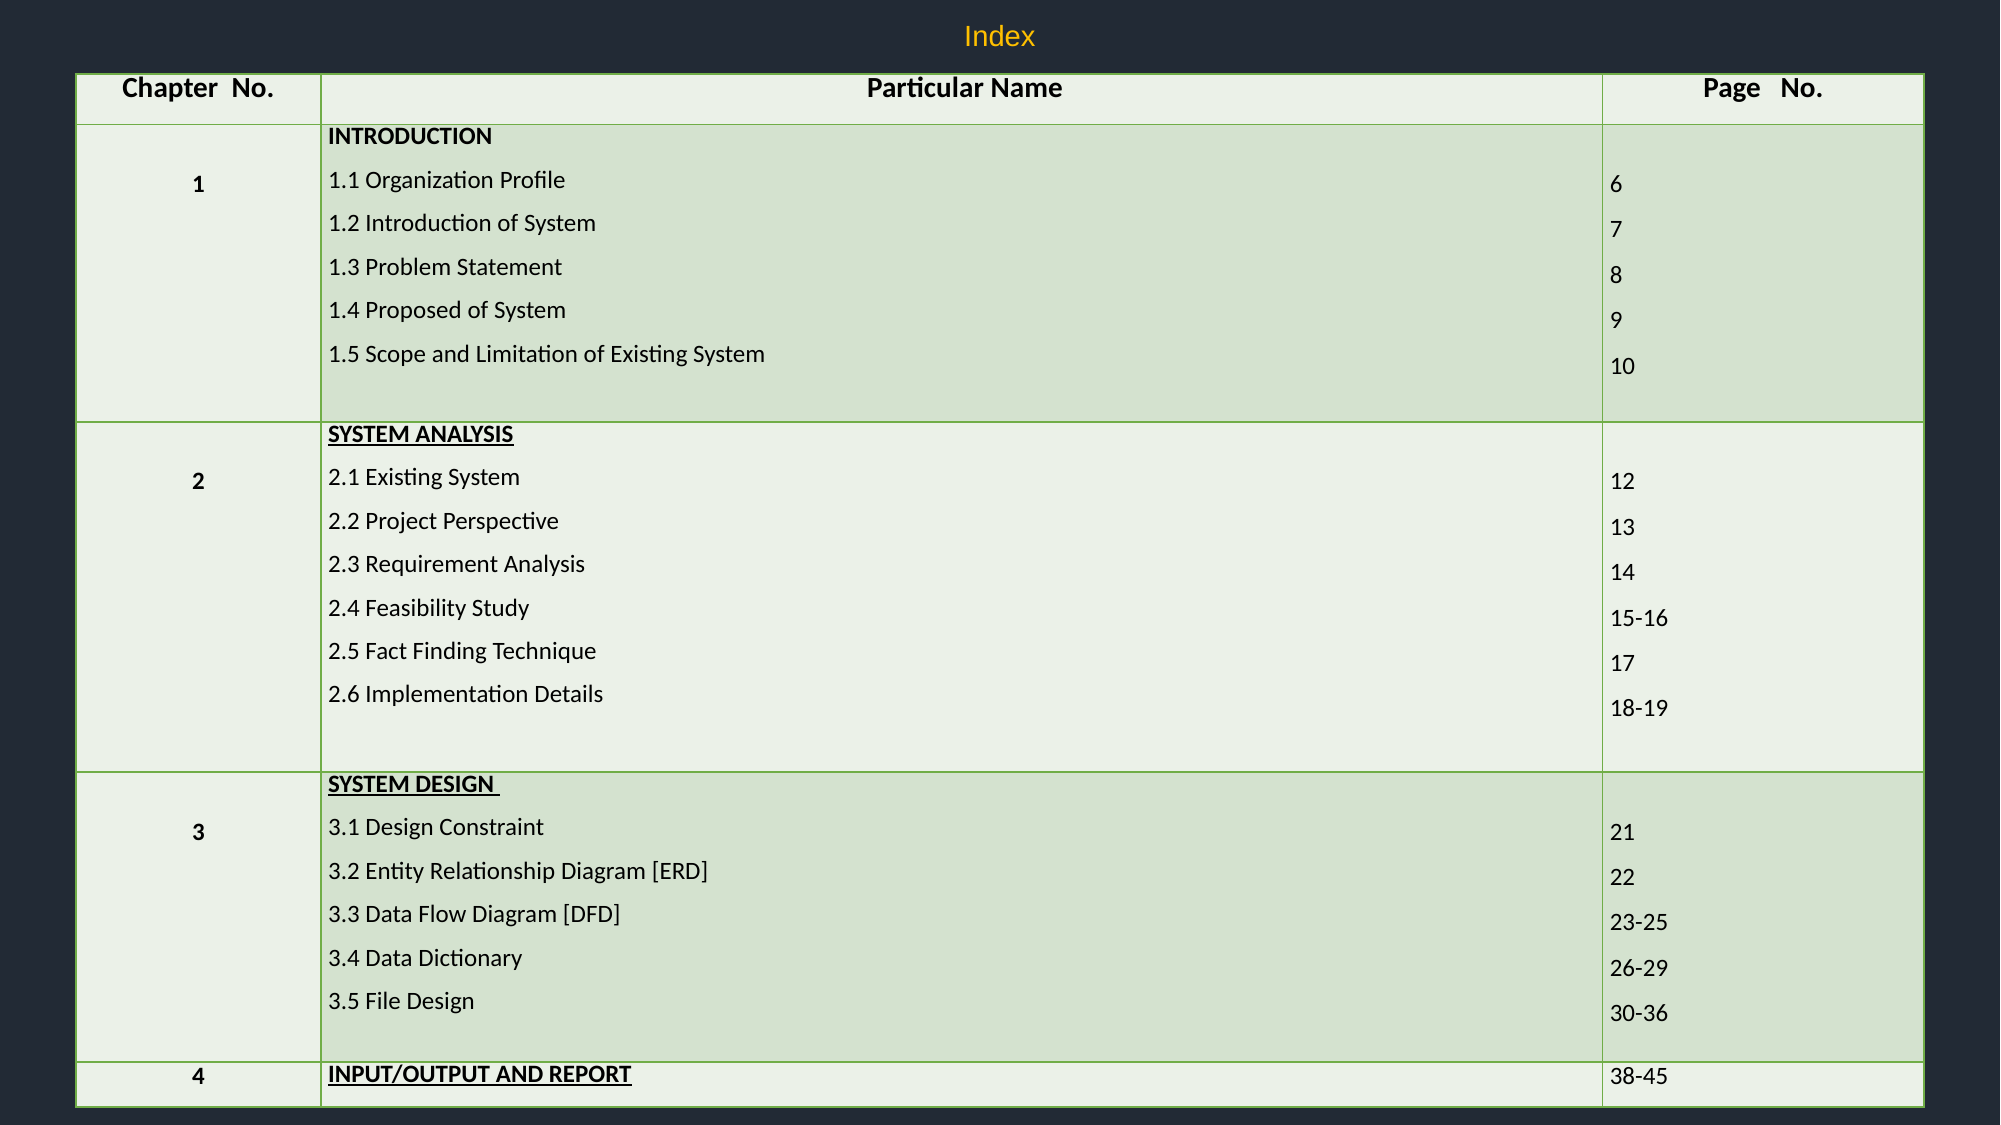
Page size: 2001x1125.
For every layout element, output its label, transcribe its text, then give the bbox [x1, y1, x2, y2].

table_cell 21 22 23-25 26-29 30-36 [1603, 773, 1923, 1061]
table_cell 1 [77, 125, 320, 421]
table_cell 38-45 [1603, 1063, 1923, 1106]
table_header Chapter No. [77, 75, 320, 124]
table_cell INTRODUCTION 1.1 Organization Profile 1.2 Introduction of System 1.3 Problem Statement 1.4 Proposed of System 1.5 Scope and Limitation of Existing System [322, 125, 1602, 421]
table_header Page No. [1603, 75, 1923, 124]
table_cell SYSTEM ANALYSIS 2.1 Existing System 2.2 Project Perspective 2.3 Requirement Analysis 2.4 Feasibility Study 2.5 Fact Finding Technique 2.6 Implementation Details [322, 423, 1602, 771]
title Index [707, 19, 1293, 61]
table_cell 2 [77, 423, 320, 771]
table_cell INPUT/OUTPUT AND REPORT [322, 1063, 1602, 1106]
table_cell 4 [77, 1063, 320, 1106]
table_cell 3 [77, 773, 320, 1061]
table_header Particular Name [322, 75, 1602, 124]
table_cell SYSTEM DESIGN 3.1 Design Constraint 3.2 Entity Relationship Diagram [ERD] 3.3 Data Flow Diagram [DFD] 3.4 Data Dictionary 3.5 File Design [322, 773, 1602, 1061]
table_cell 6 7 8 9 10 [1603, 125, 1923, 421]
table_cell 12 13 14 15-16 17 18-19 [1603, 423, 1923, 771]
